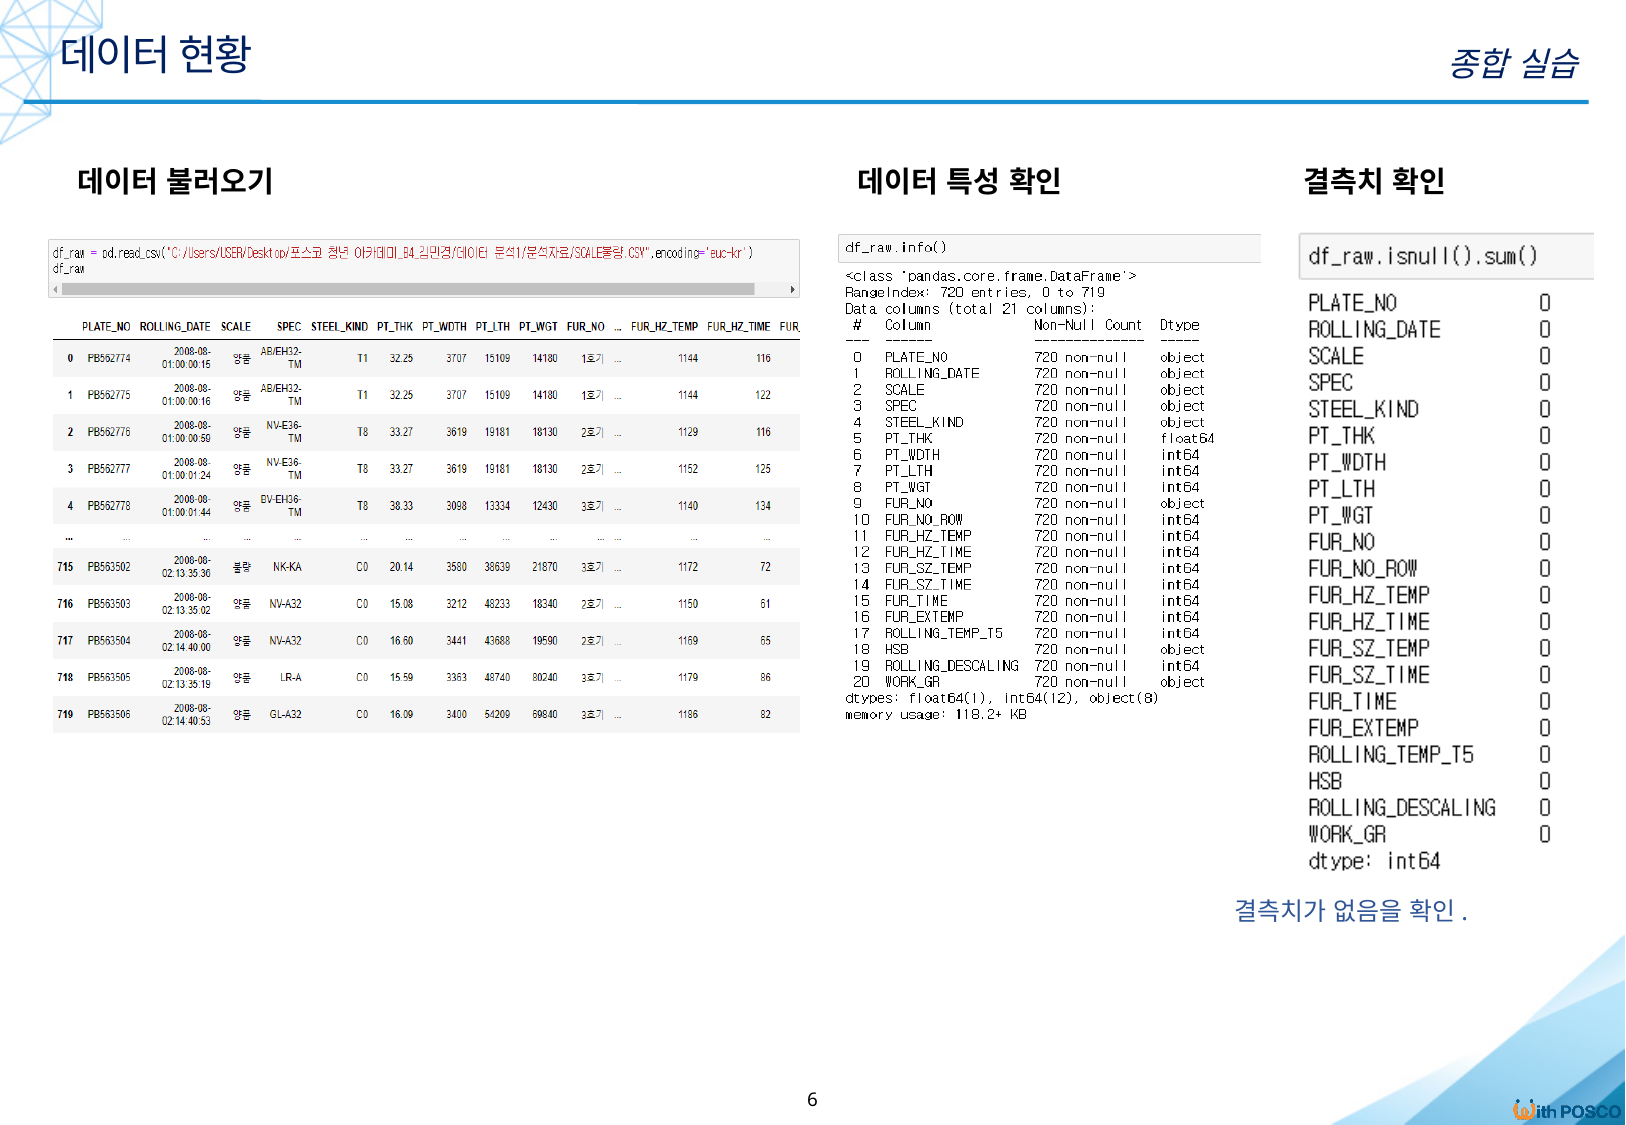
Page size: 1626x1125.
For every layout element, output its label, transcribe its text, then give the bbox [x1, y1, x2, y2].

text_box 종합 실습 [1321, 35, 1594, 81]
text_box 데이터 특성 확인 [843, 155, 1243, 206]
text_box 데이터 불러오기 [62, 155, 463, 206]
picture [0, 0, 1625, 1125]
text_box 결측치 확인 [1288, 155, 1563, 206]
text_box 결측치가 없음을 확인. [1219, 888, 1594, 933]
text_box 데이터 현황 [44, 21, 1321, 87]
